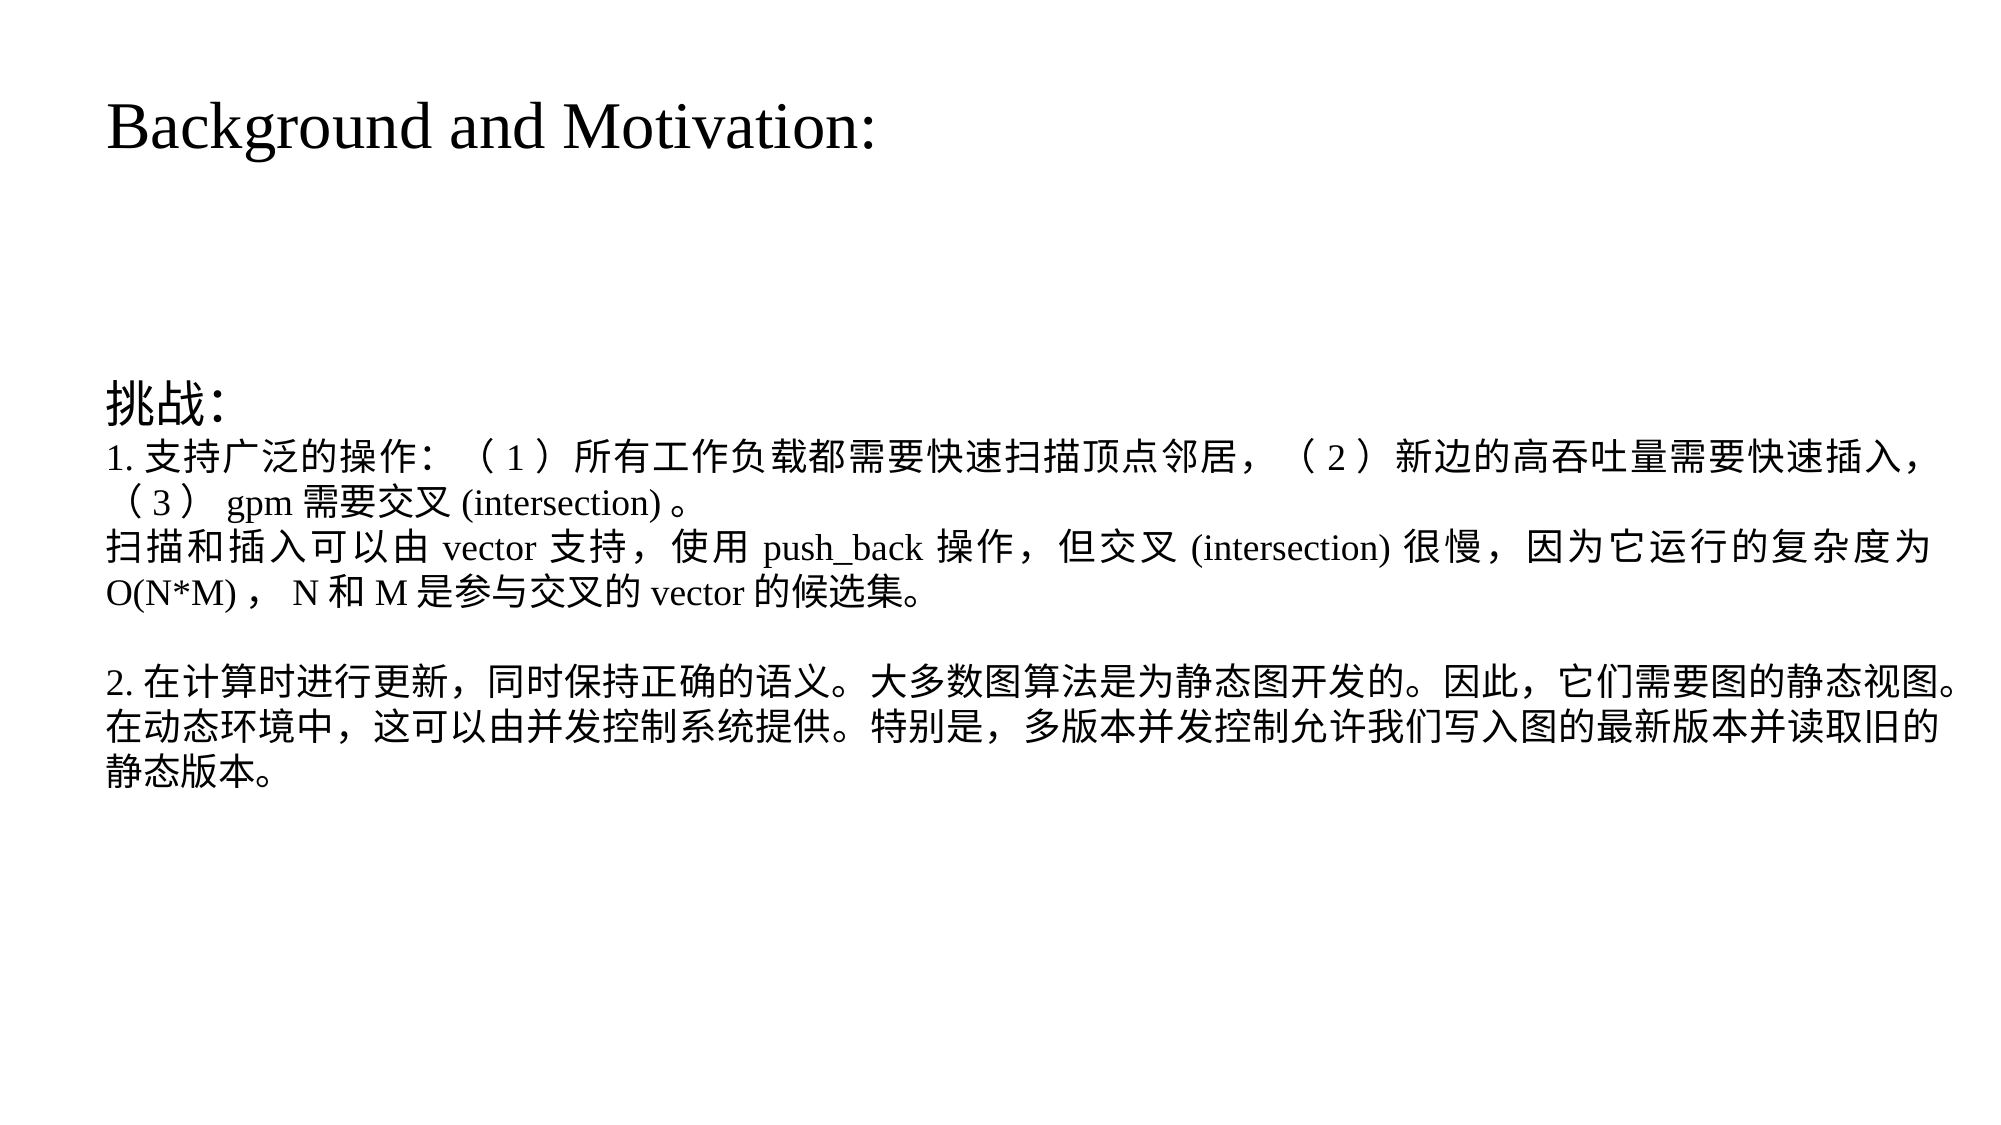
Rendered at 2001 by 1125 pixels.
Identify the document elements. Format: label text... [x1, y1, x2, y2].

text_box 挑战： 1.支持广泛的操作：（1）所有工作负载都需要快速扫描顶点邻居，（2）新边的高吞吐量需要快速插入，（3）gpm需要交叉(intersection)。 扫描和插入可以由vector支持，使用push_back操作，但交叉(intersection)很慢，因为它运行的复杂度为O(N*M)，N和M是参与交叉的vector的候选集。 2.在计算时进行更新，同时保持正确的语义。大多数图算法是为静态图开发的。因此，它们需要图的静态视图。在动态环境中，这可以由并发控制系统提供。特别是，多版本并发控制允许我们写入图的最新版本并读取旧的静态版本。 [91, 365, 1957, 801]
title Background and Motivation: [91, 70, 924, 183]
